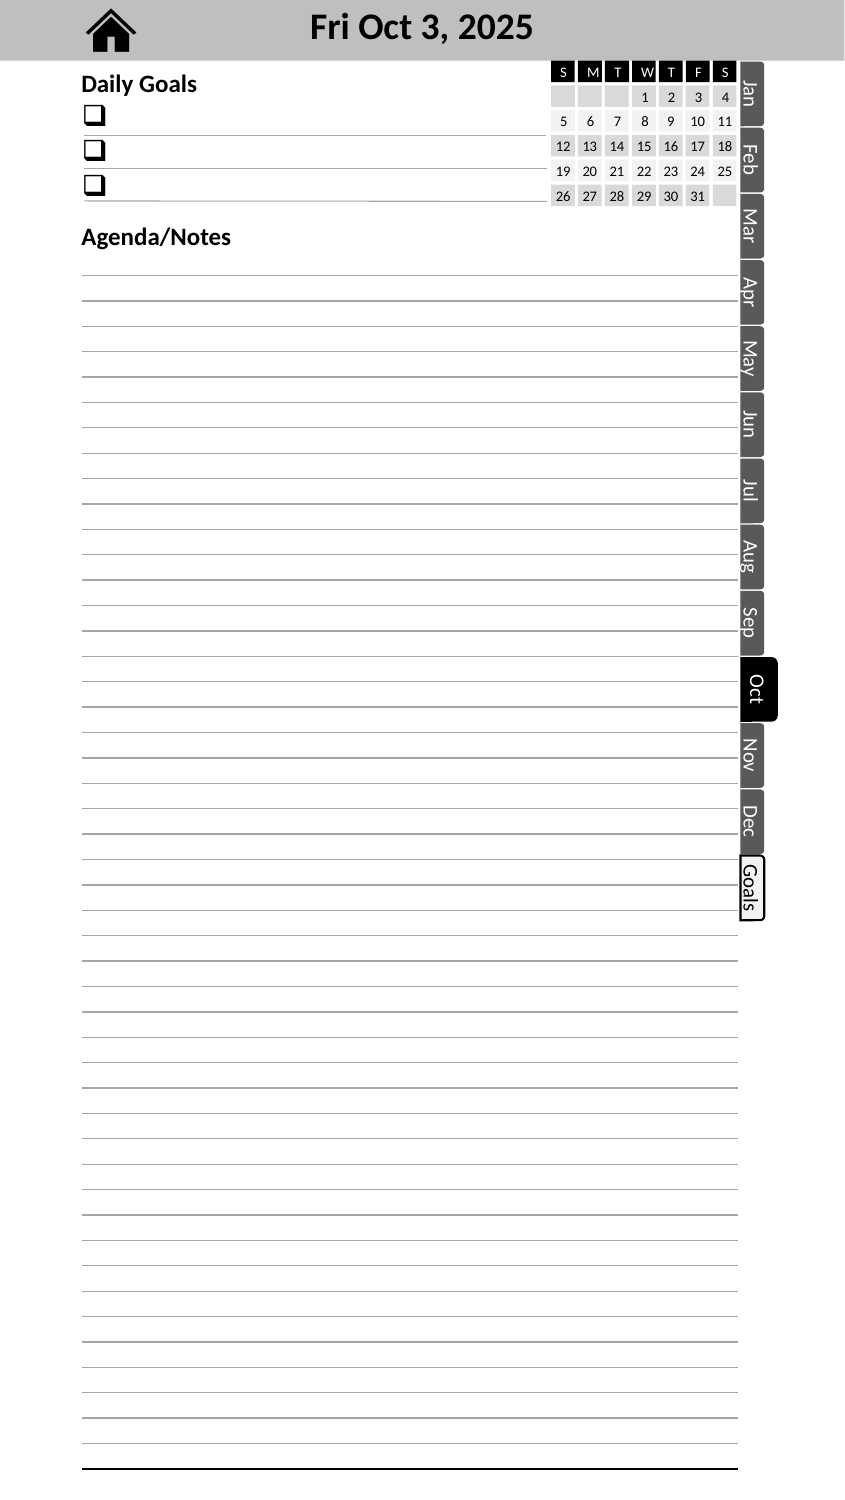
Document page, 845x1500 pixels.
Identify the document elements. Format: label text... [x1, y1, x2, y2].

list Fri Oct 3, 2025 [190, 0, 655, 61]
picture [82, 1, 140, 59]
